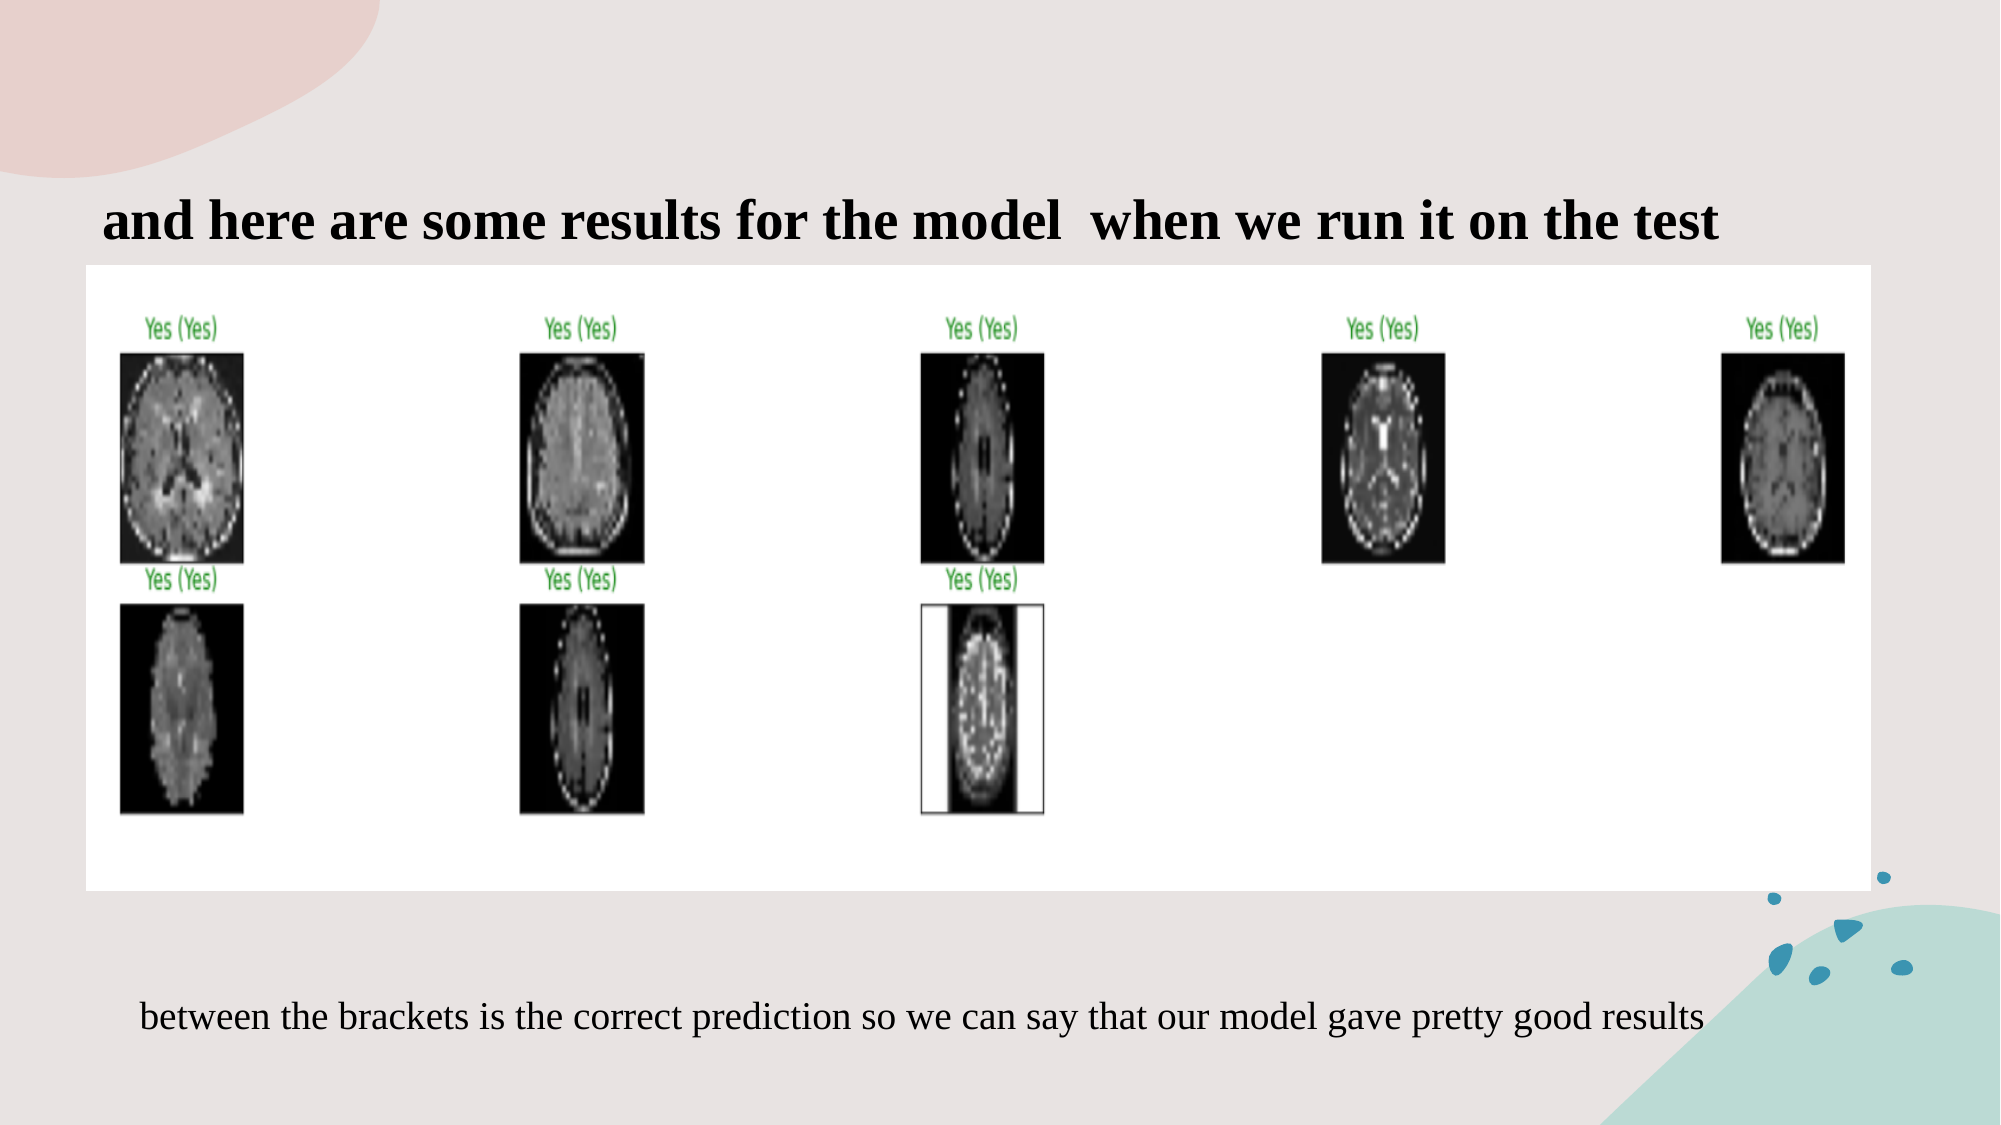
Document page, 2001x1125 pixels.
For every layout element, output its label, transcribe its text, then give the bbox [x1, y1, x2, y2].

title and here are some results for the model when we run it on the test pictures between the brackets is the correct prediction so we can say that our model gave pretty good results [86, 129, 1740, 265]
title and here are some results for the model when we run it on the test pictures between the brackets is the correct prediction so we can say that our model gave pretty good results [86, 891, 1740, 1125]
picture [86, 265, 1871, 891]
